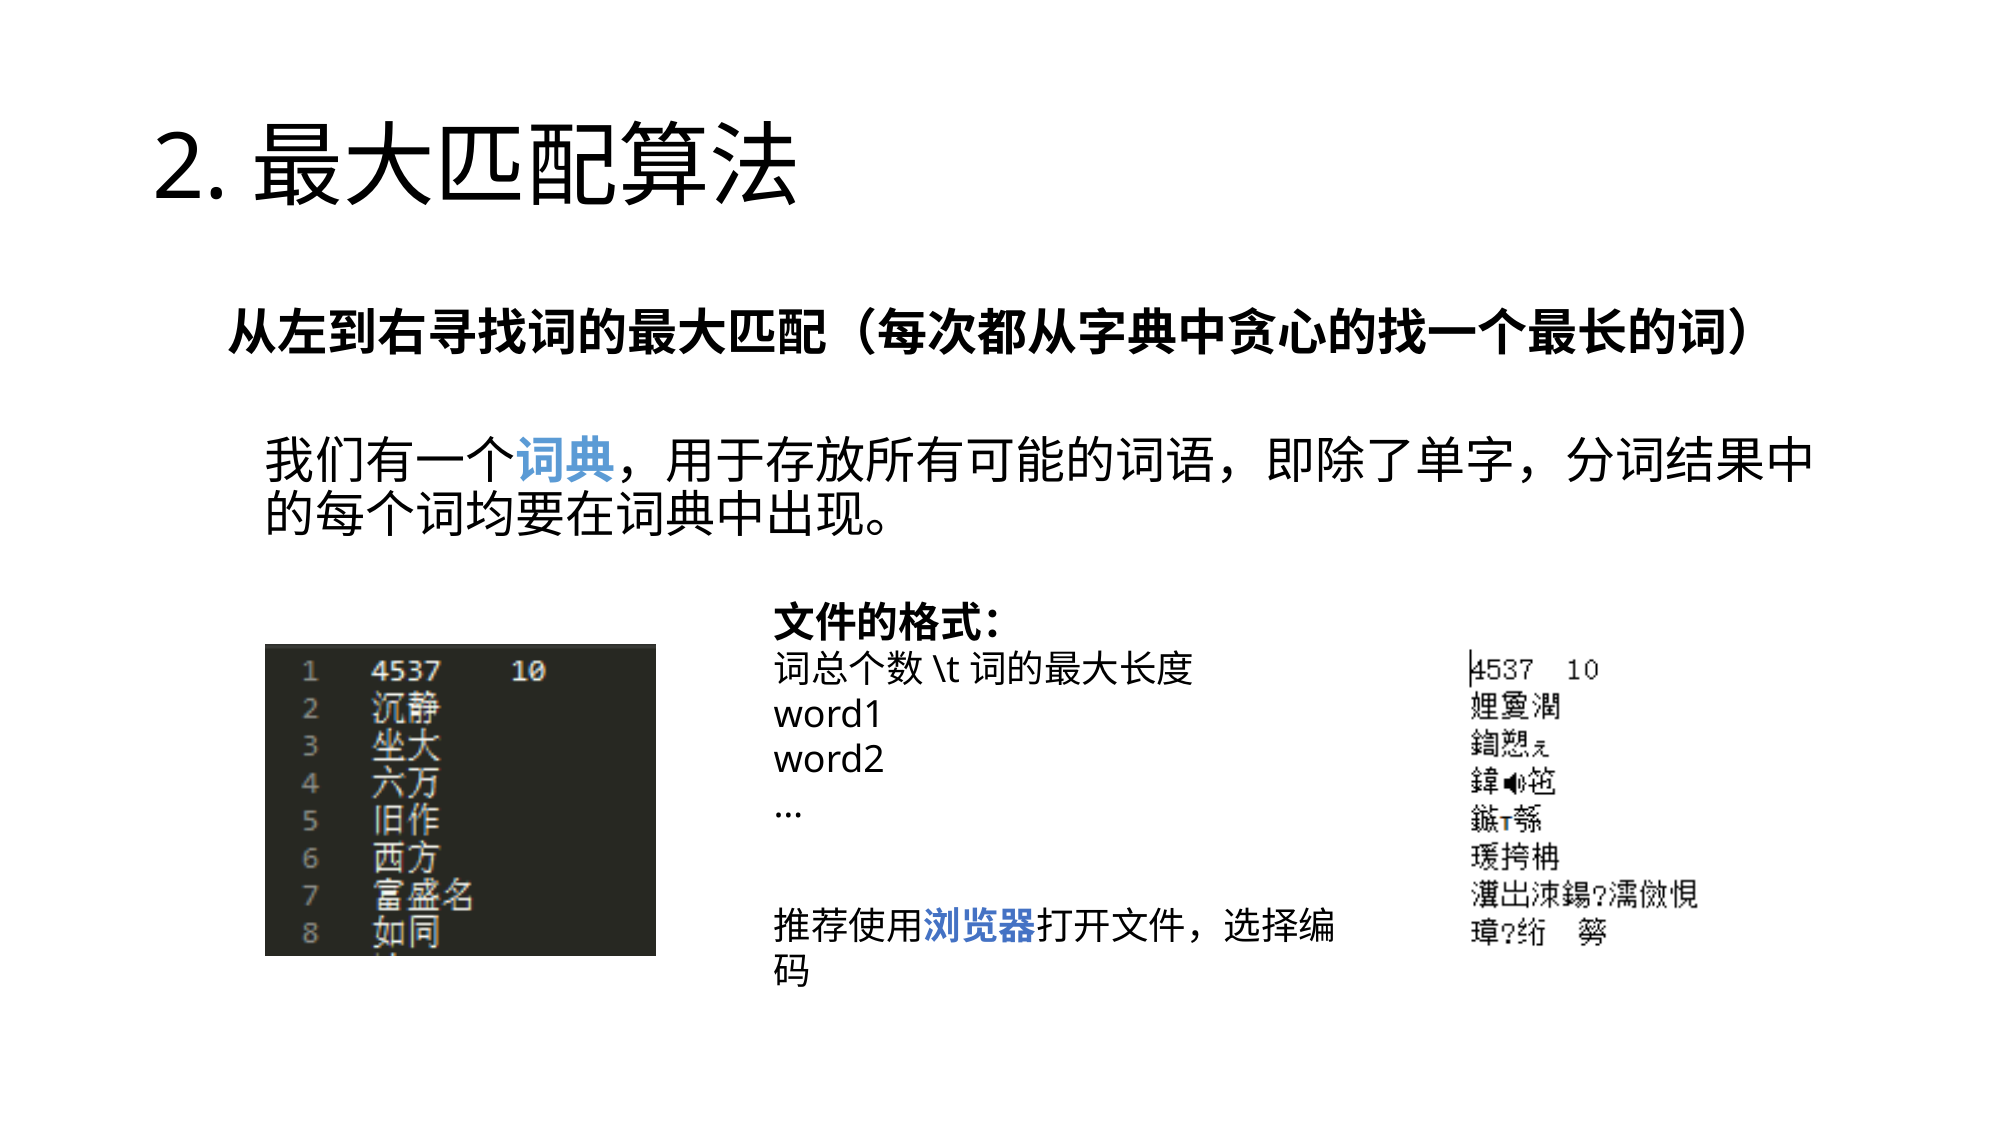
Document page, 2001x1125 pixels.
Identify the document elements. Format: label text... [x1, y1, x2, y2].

picture [1468, 644, 1787, 956]
picture [265, 644, 656, 956]
list 从左到右寻找词的最大匹配（每次都从字典中贪心的找一个最长的词） 我们有一个词典，用于存放所有可能的词语，即除了单字，分词结果中的每个词均要在词典中出现。 [137, 299, 1863, 1014]
text_box 文件的格式： 词总个数\t词的最大长度 word1 word2 … [758, 588, 1242, 833]
title 2.最大匹配算法 [137, 59, 1863, 278]
text_box 推荐使用浏览器打开文件，选择编码 [758, 894, 1362, 1000]
